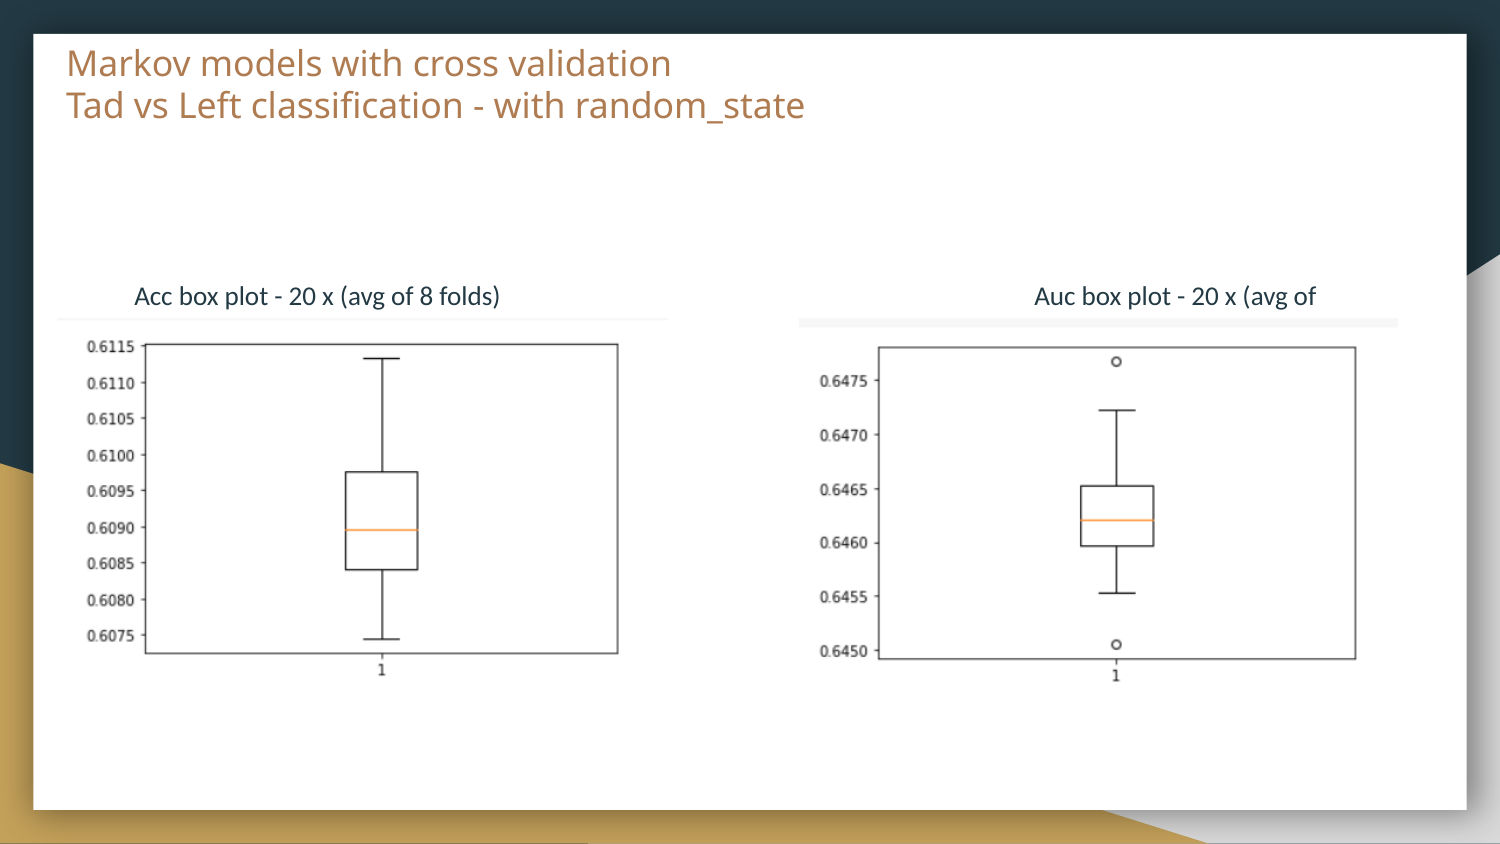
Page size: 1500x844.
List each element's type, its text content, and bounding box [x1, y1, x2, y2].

list Acc box plot - 20 x (avg of 8 folds) Auc box plot - 20 x (avg of 8 folds) [119, 258, 1351, 661]
title Markov models with cross validation Tad vs Left classification - with random_state [51, 25, 1449, 142]
picture [57, 318, 669, 695]
picture [798, 318, 1398, 695]
